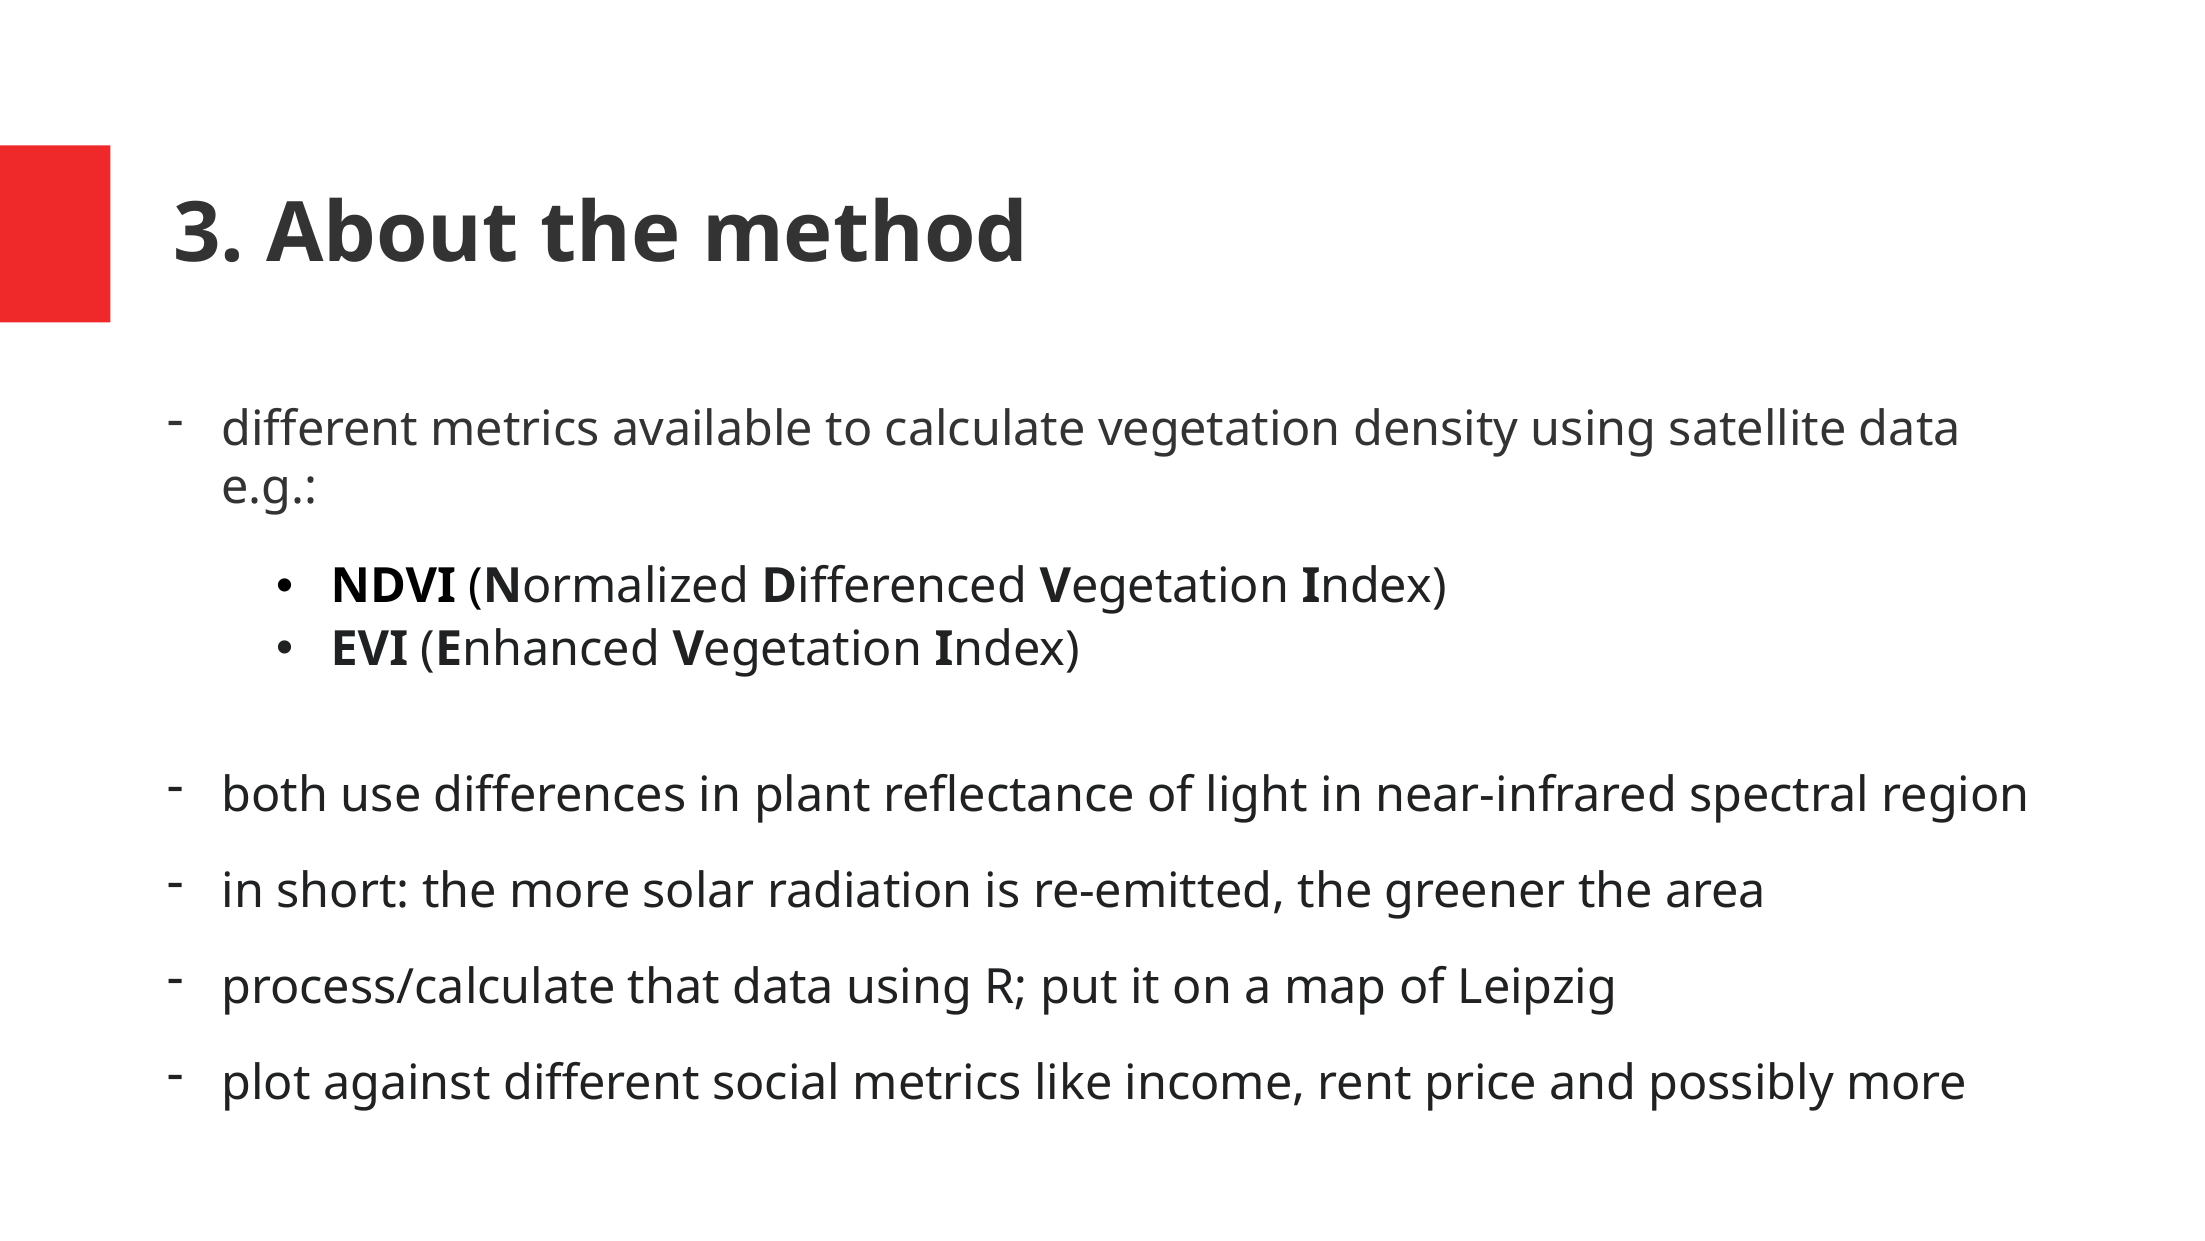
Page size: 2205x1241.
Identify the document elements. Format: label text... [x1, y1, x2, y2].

title 3. About the method [173, 110, 2048, 347]
list different metrics available to calculate vegetation density using satellite data e.g.: NDVI (Normalized Differenced Vegetation Index) EVI (Enhanced Vegetation Index) both use differences in plant reflectance of light in near-infrared spectral region in short: the more solar radiation is re-emitted, the greener the area process/calculate that data using R; put it on a map of Leipzig plot against different social metrics like income, rent price and possibly more [167, 396, 2041, 1160]
